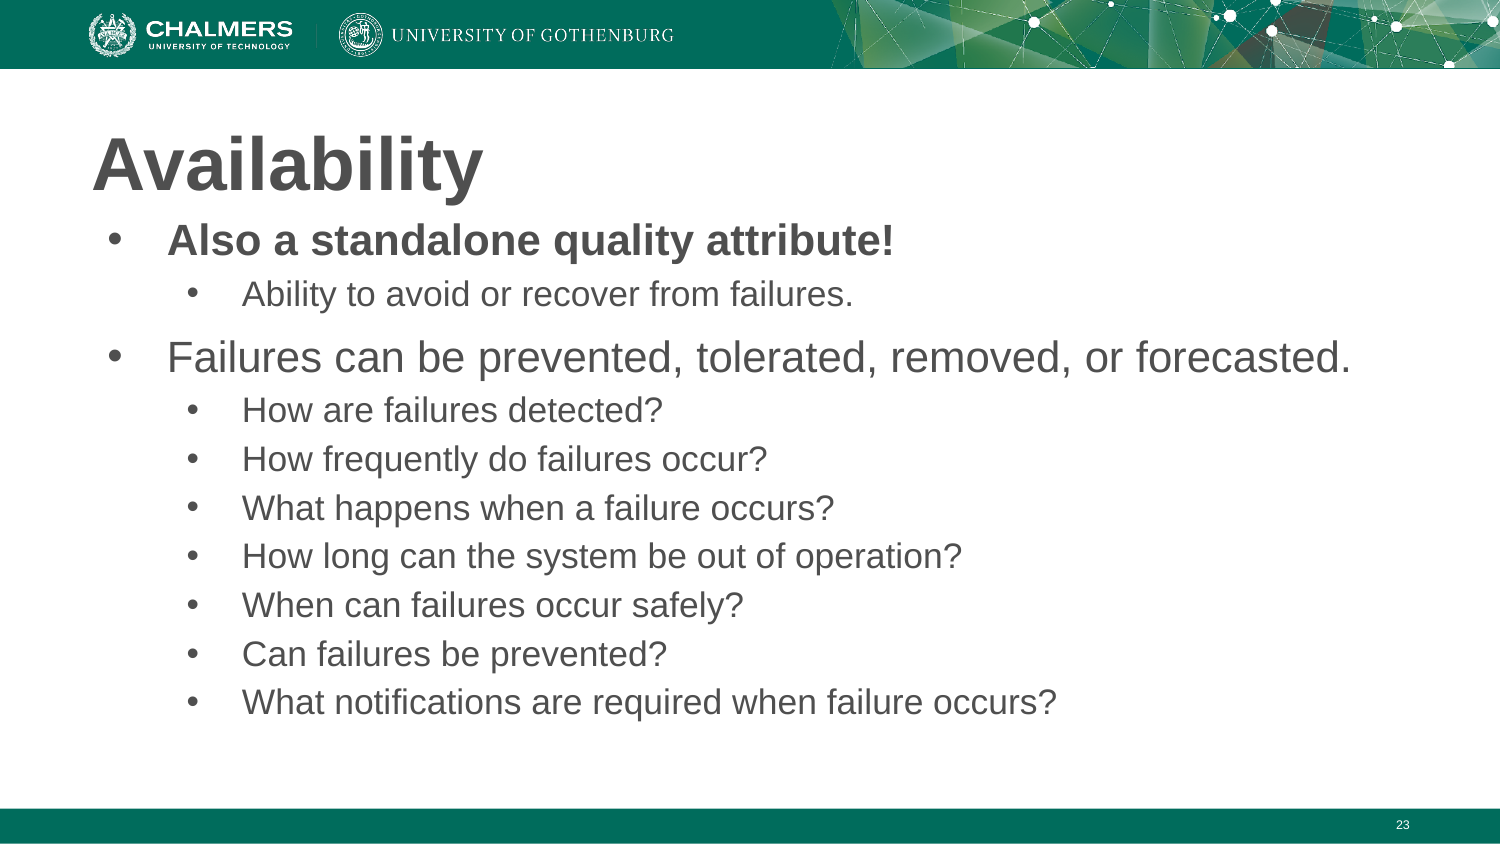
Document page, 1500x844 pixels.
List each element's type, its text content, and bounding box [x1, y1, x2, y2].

title Availability [76, 100, 1425, 210]
picture [759, 0, 1500, 68]
list Also a standalone quality attribute! Ability to avoid or recover from failures. Failures can be prevented, tolerated, removed, or forecasted. How are failures detected? How frequently do failures occur? What happens when a failure occurs? How long can the system be out of operation? When can failures occur safely? Can failures be prevented? What notifications are required when failure occurs? [76, 210, 1425, 782]
slide_number ‹#› [1074, 809, 1425, 844]
picture [64, 0, 696, 85]
